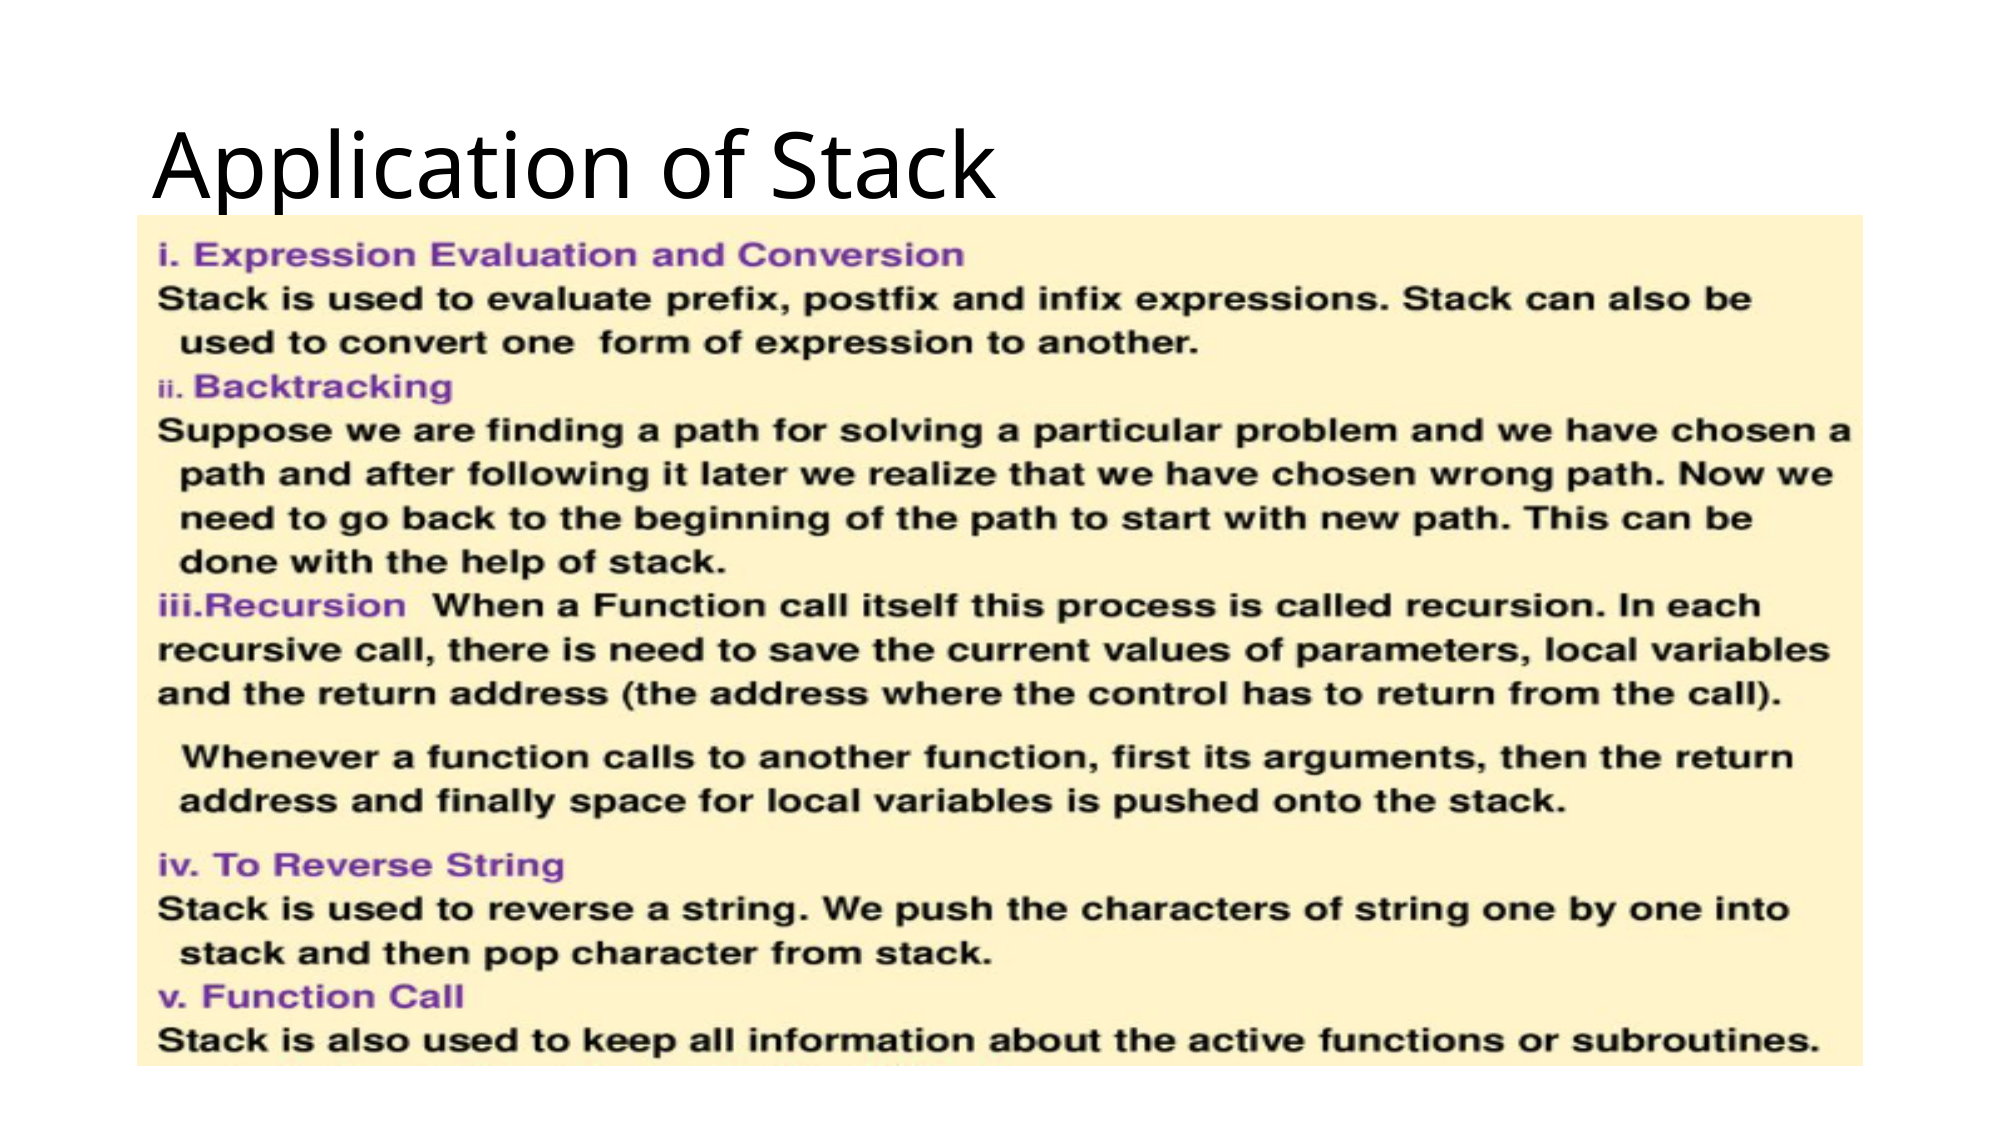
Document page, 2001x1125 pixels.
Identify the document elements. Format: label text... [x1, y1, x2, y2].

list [137, 215, 1863, 1066]
title Application of Stack [137, 59, 1863, 215]
